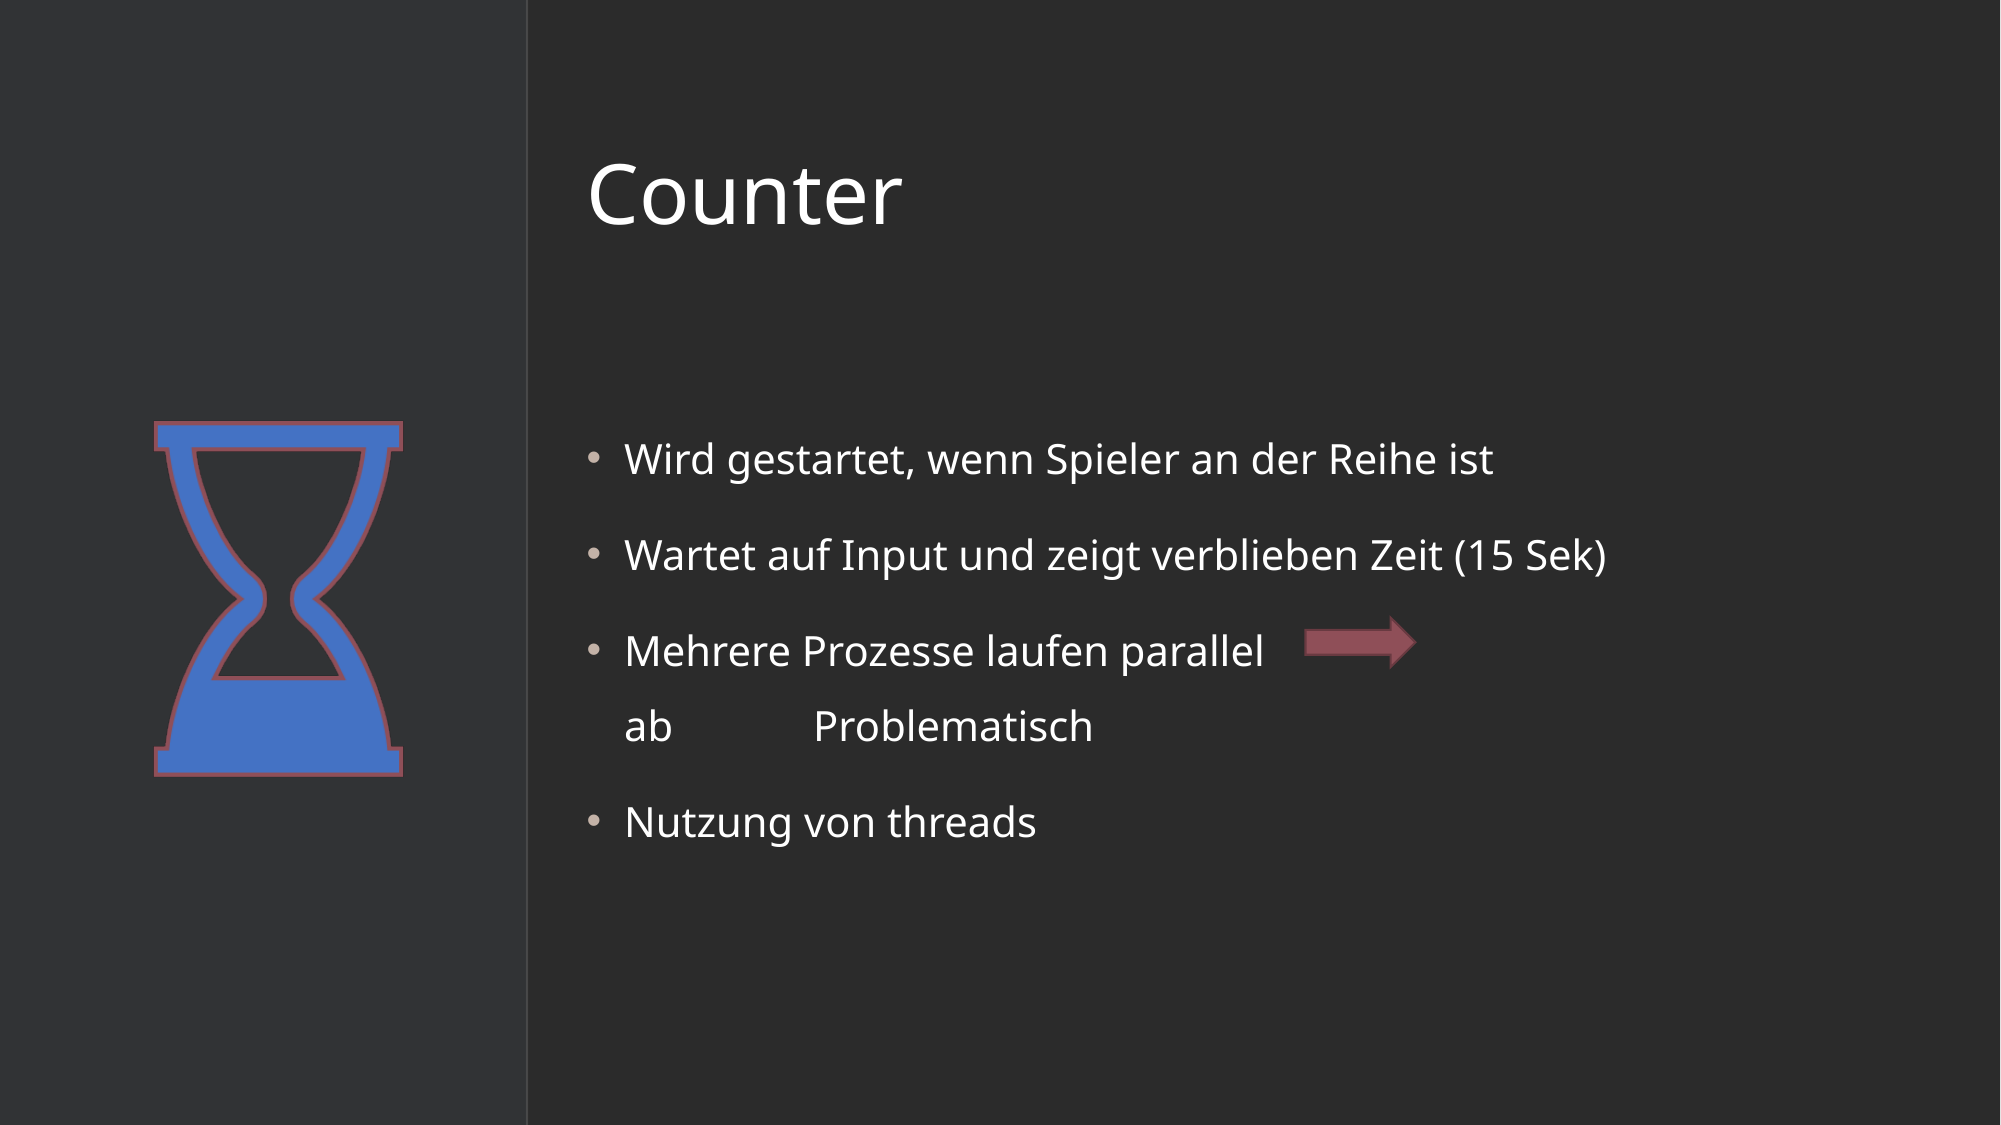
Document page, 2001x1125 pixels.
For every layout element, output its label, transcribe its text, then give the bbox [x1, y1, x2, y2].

picture [0, 0, 2001, 1125]
title Counter [571, 82, 1756, 300]
list Wird gestartet, wenn Spieler an der Reihe ist Wartet auf Input und zeigt verblieben Zeit (15 Sek) Mehrere Prozesse laufen parallel ab Problematisch Nutzung von threads [571, 399, 1756, 1022]
text_box [1304, 615, 1417, 670]
